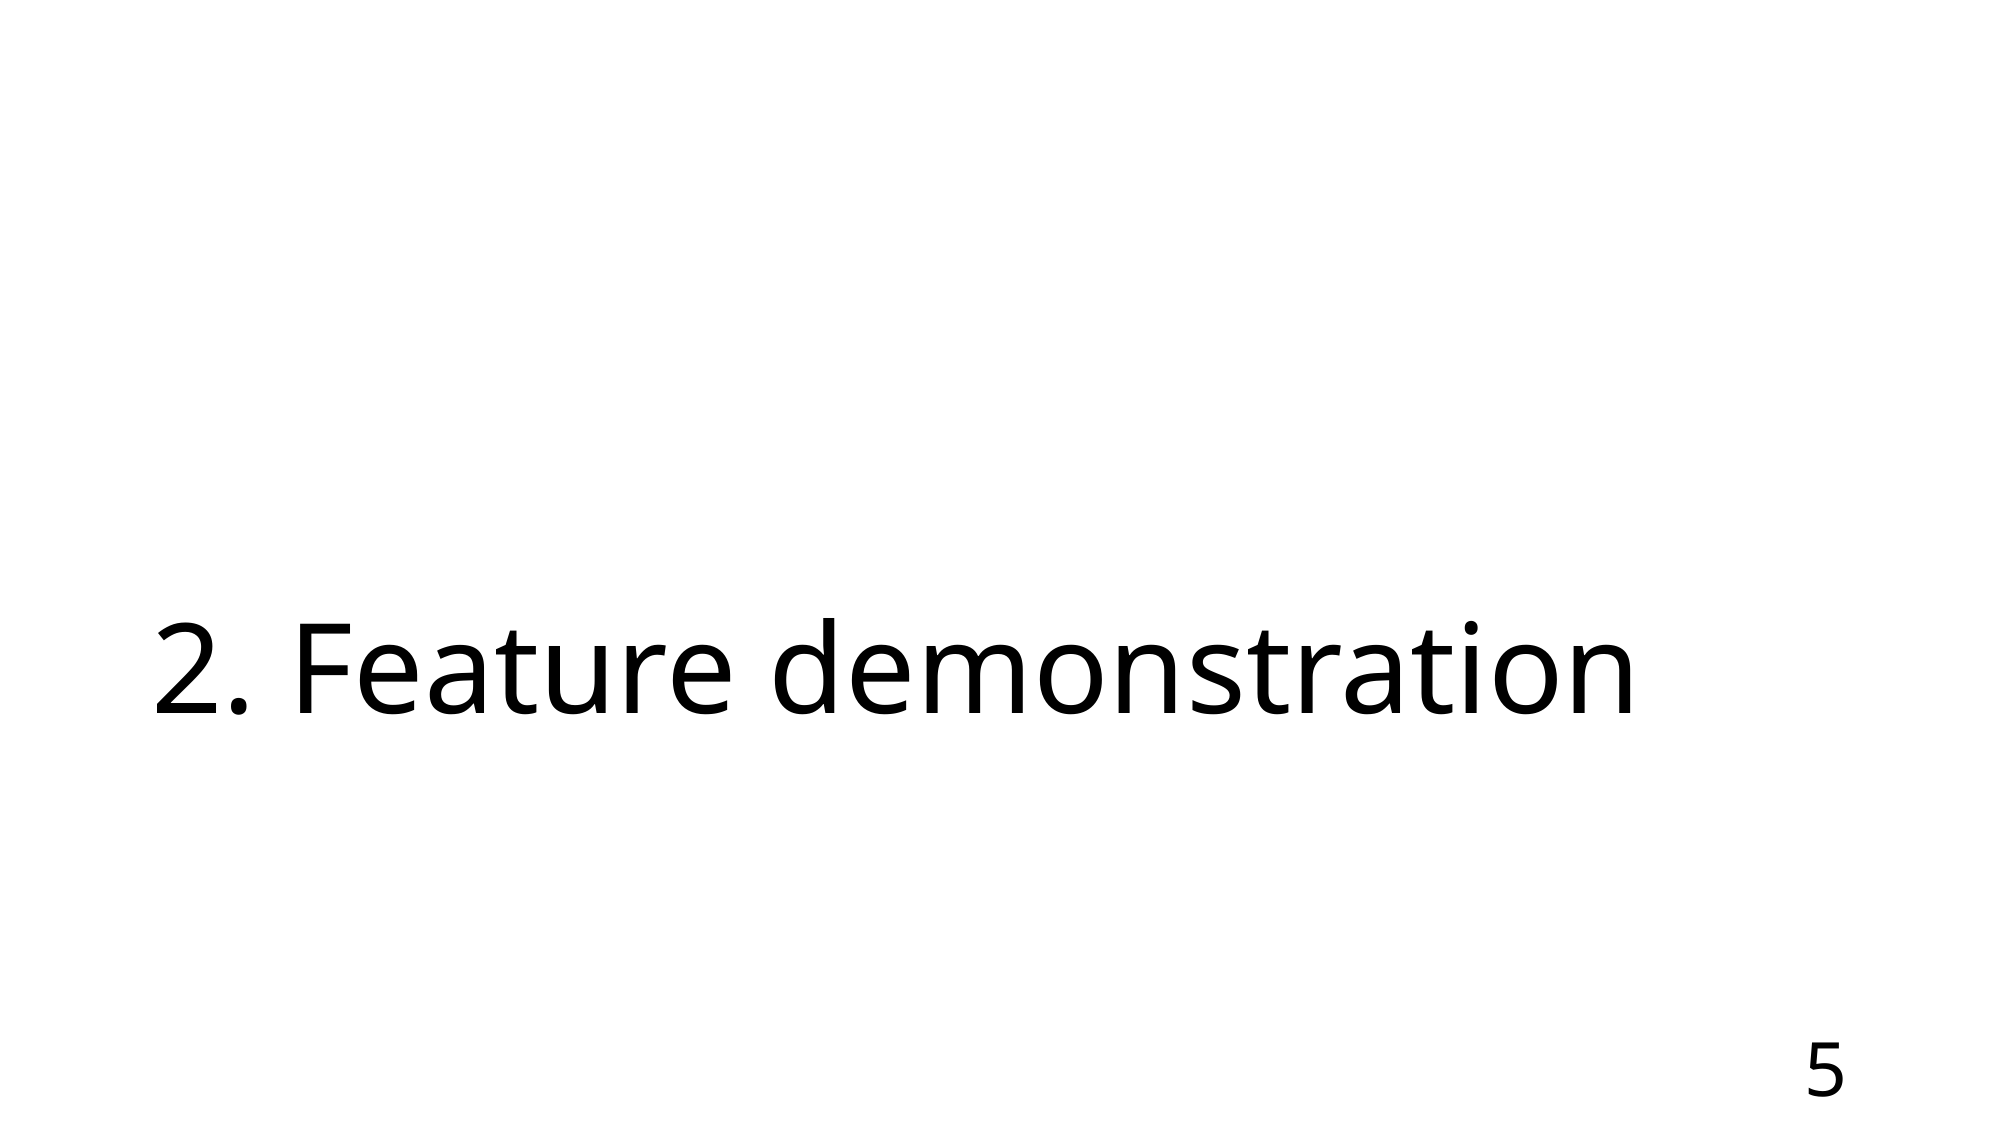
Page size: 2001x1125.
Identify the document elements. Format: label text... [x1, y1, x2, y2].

title 2. Feature demonstration [136, 280, 1862, 749]
slide_number 5 [1412, 1042, 1863, 1103]
